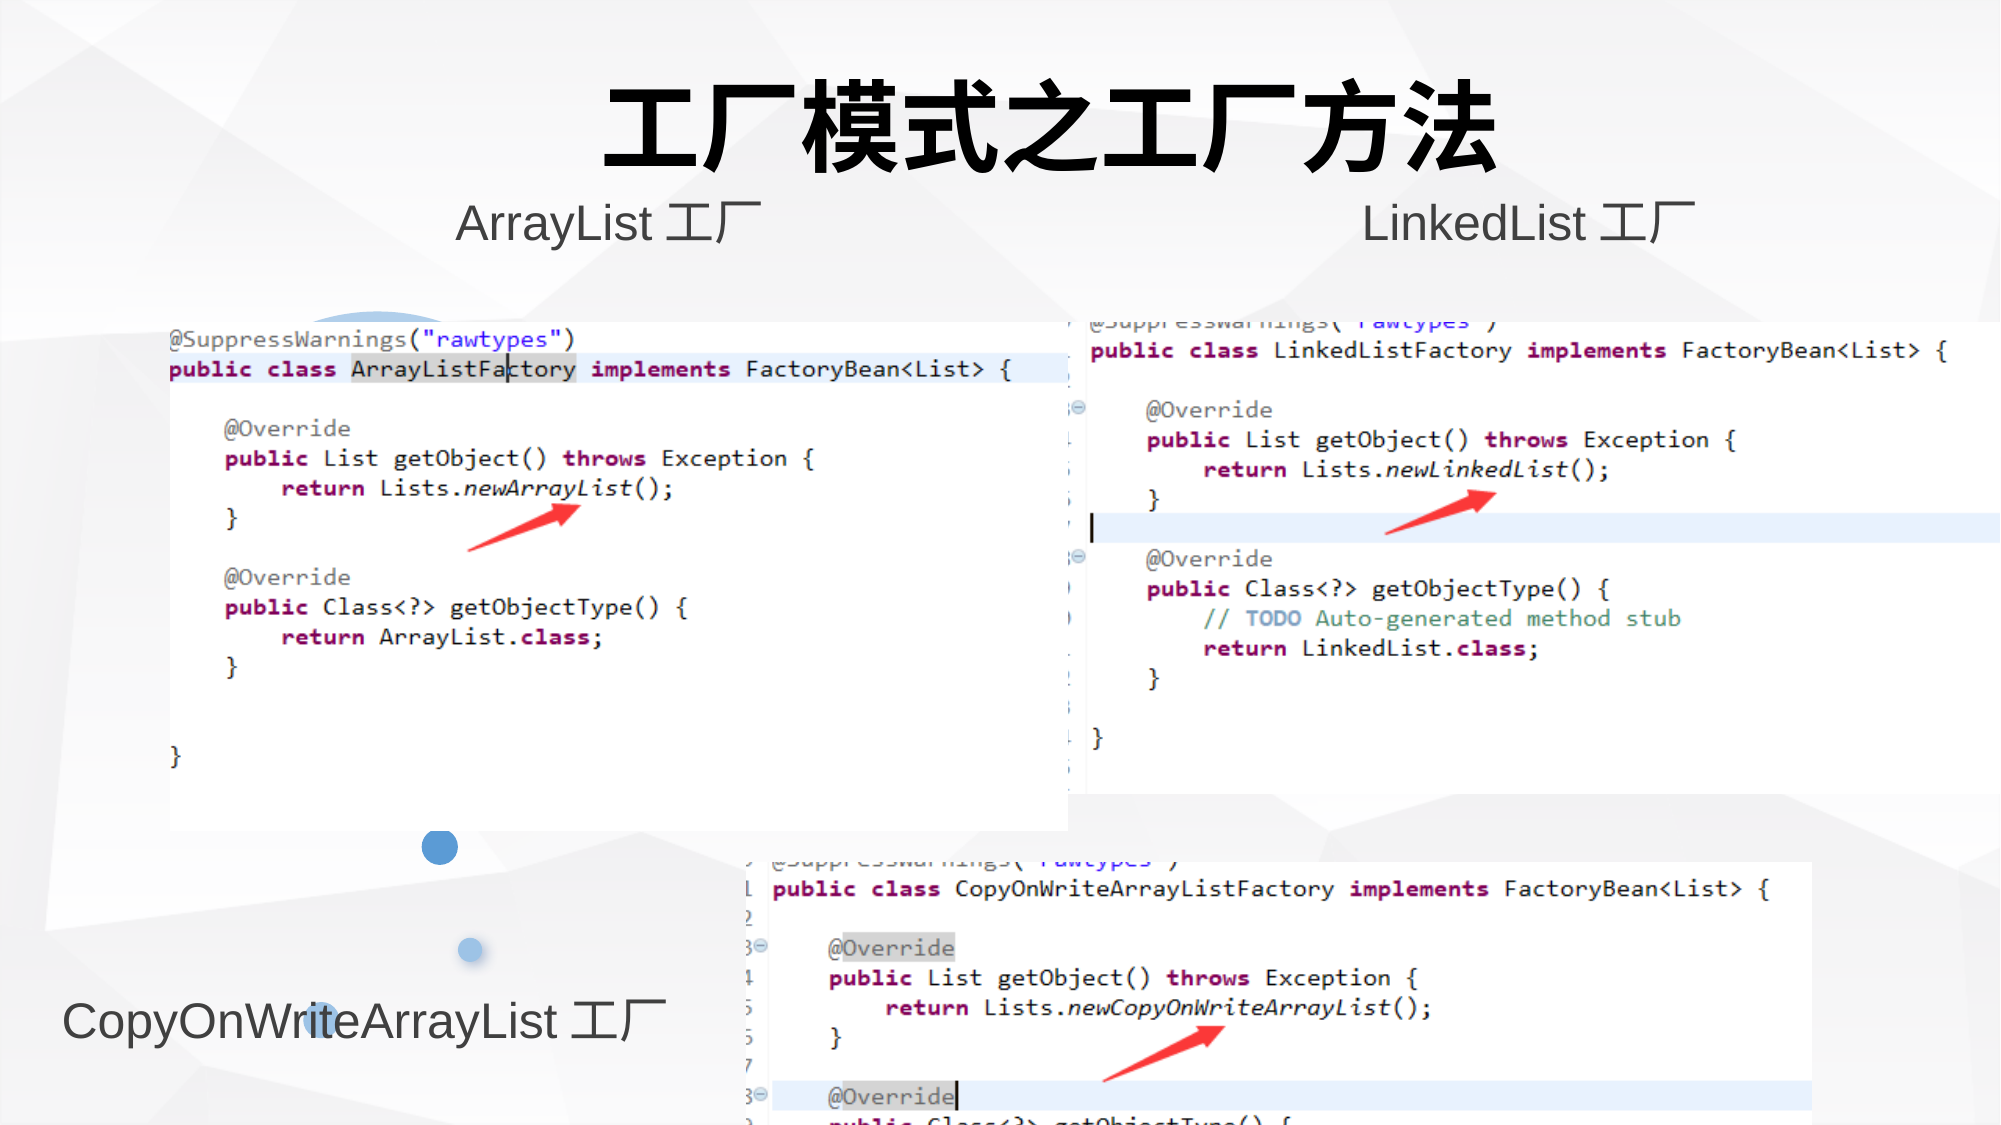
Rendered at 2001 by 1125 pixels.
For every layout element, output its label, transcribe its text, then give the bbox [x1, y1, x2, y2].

title CopyOnWriteArrayList工厂 [46, 895, 717, 1056]
picture [0, 0, 2001, 1125]
text_box 工厂模式之工厂方法 [585, 31, 1607, 193]
list ArrayList工厂 LinkedList工厂 [230, 171, 1881, 322]
list ArrayList工厂 LinkedList工厂 [230, 794, 1881, 1029]
